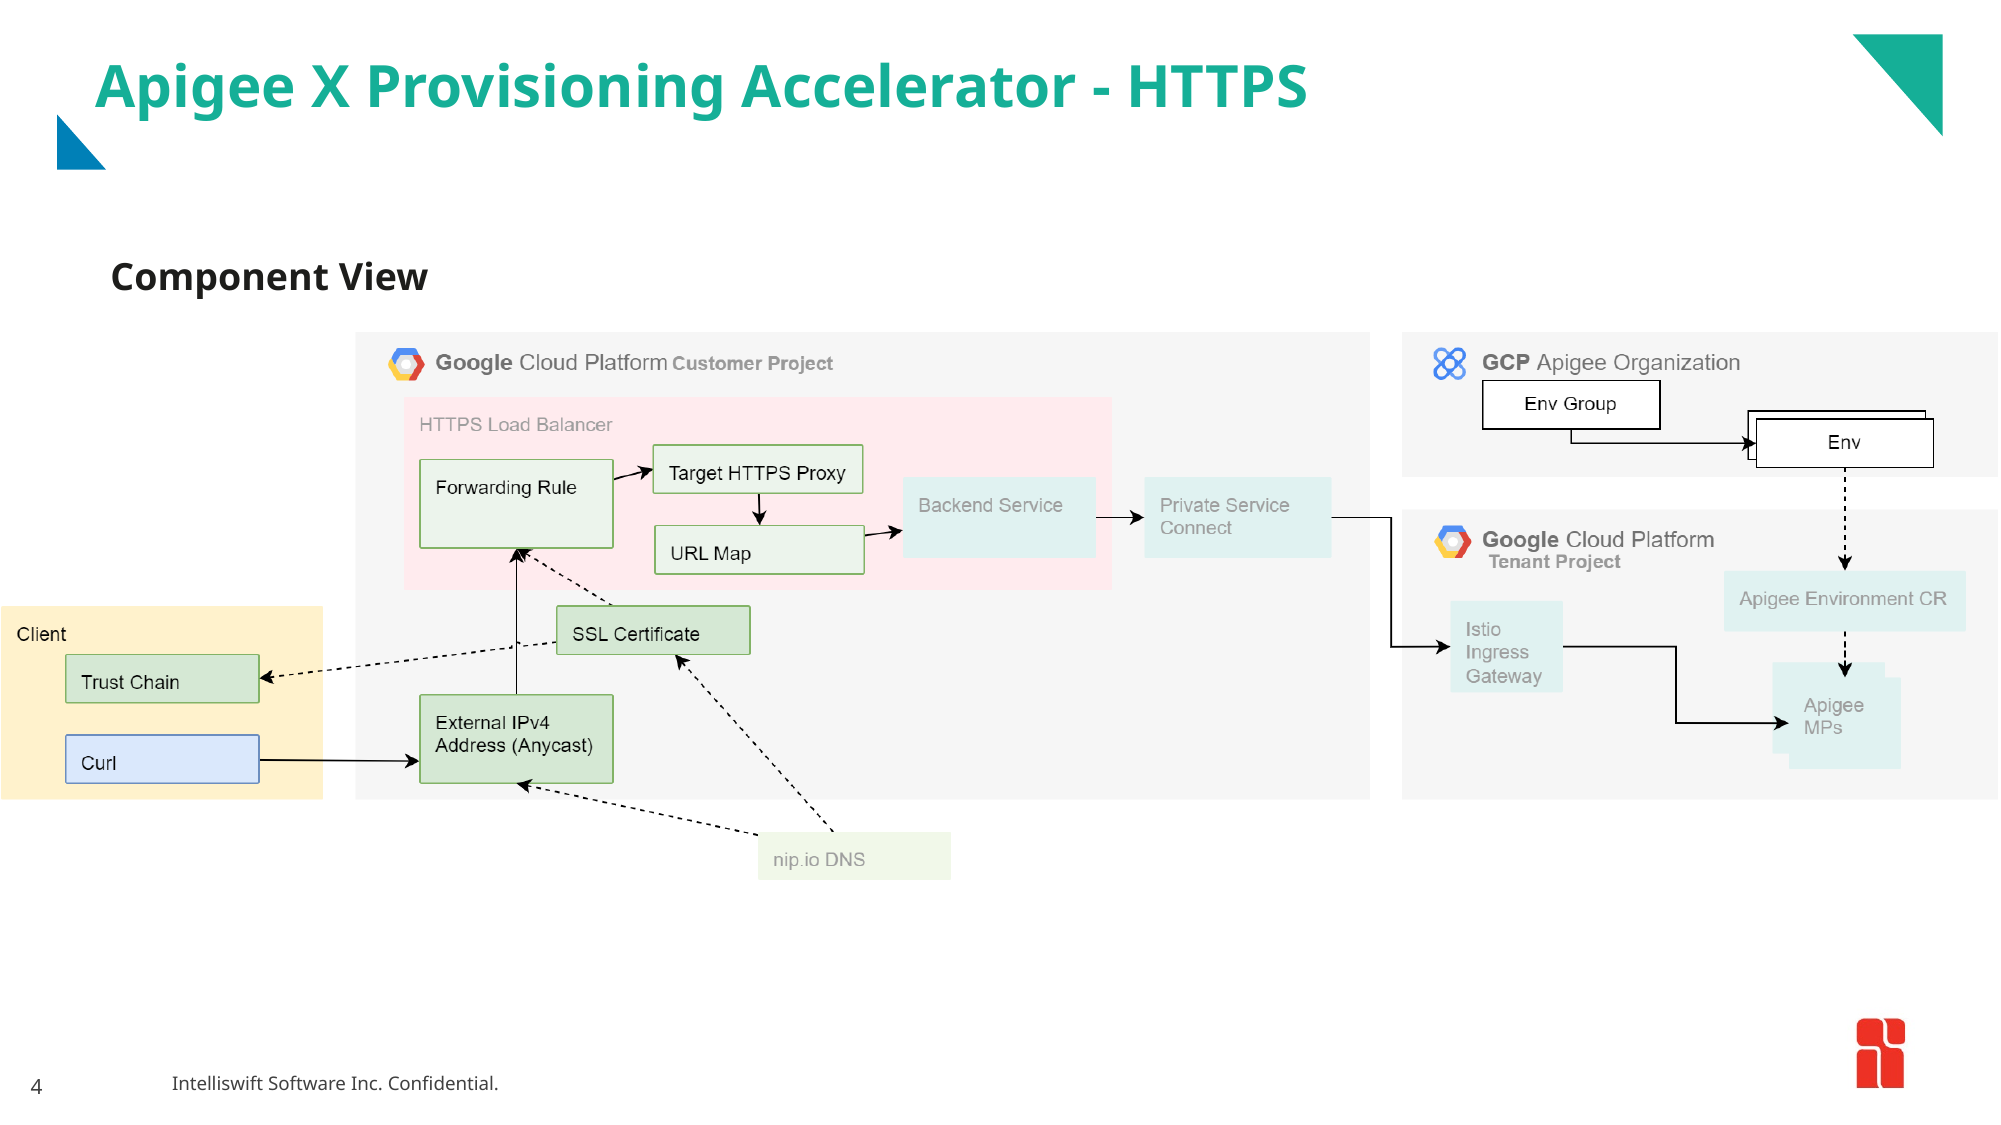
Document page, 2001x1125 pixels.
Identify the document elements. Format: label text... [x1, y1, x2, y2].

picture [1845, 1007, 1915, 1096]
text_box Component View [95, 246, 785, 306]
title Apigee X Provisioning Accelerator - HTTPS [95, 56, 1898, 121]
picture [0, 331, 2000, 882]
